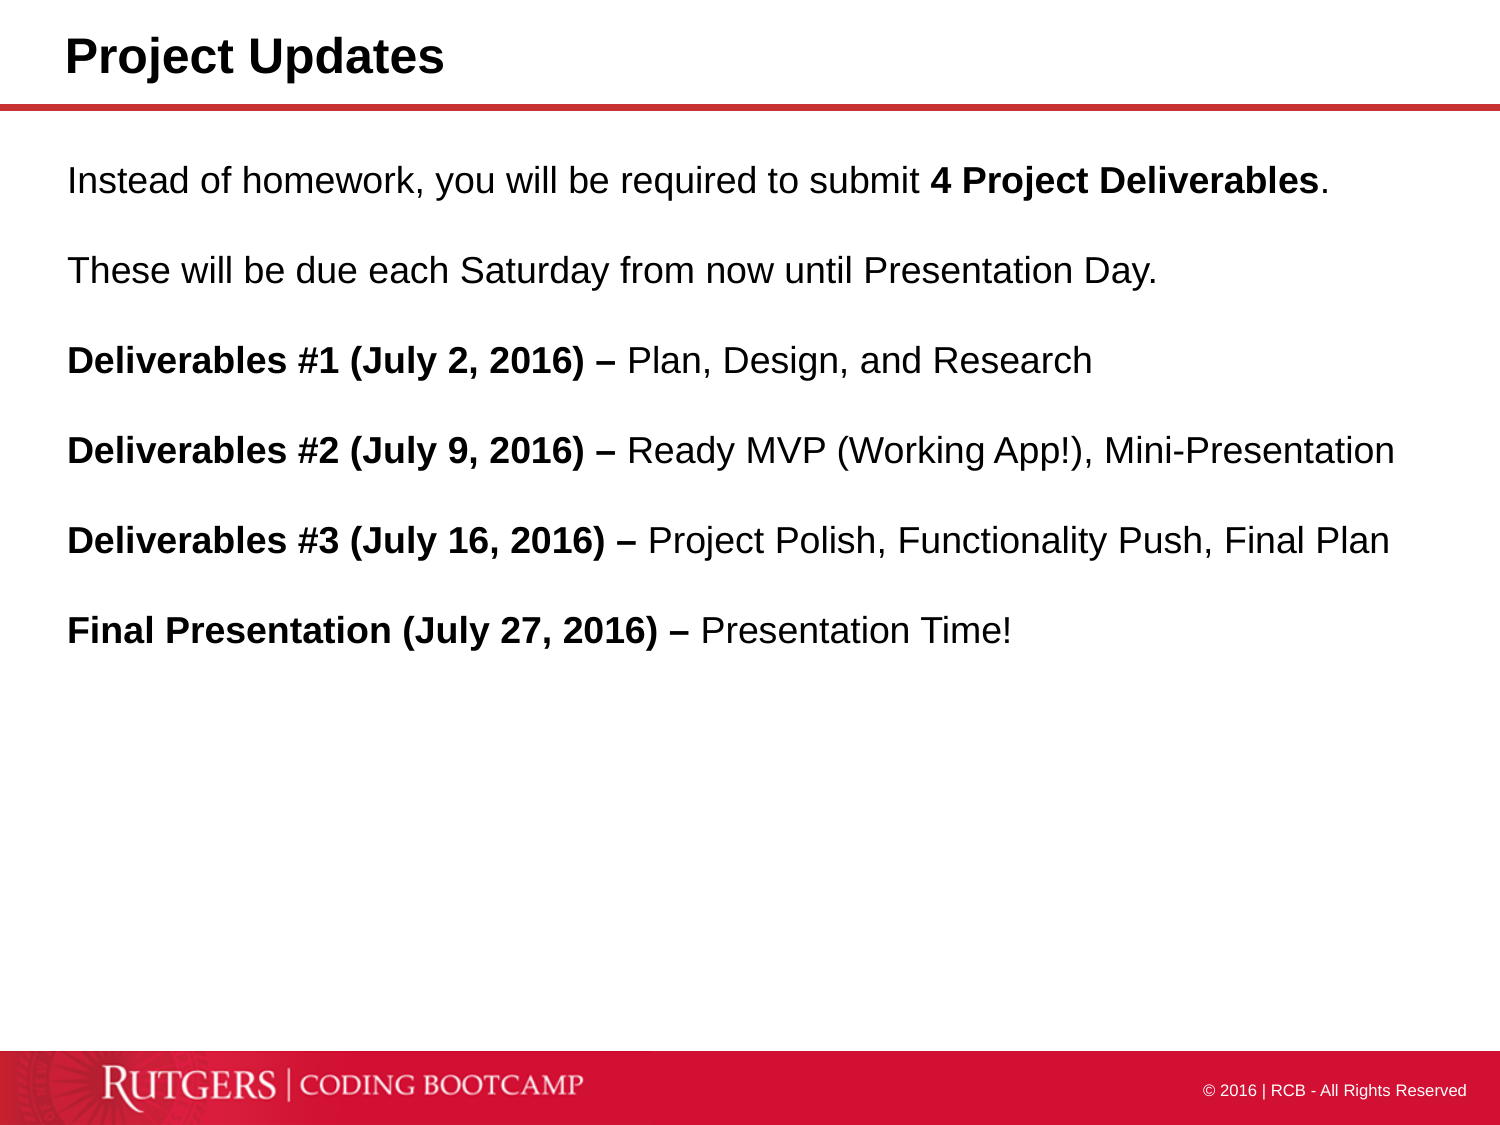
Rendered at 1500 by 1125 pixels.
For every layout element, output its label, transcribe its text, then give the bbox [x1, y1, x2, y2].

text_box Project Updates [49, 16, 1163, 91]
text_box Instead of homework, you will be required to submit 4 Project Deliverables. These will be due each Saturday from now until Presentation Day. Deliverables #1 (July 2, 2016) – Plan, Design, and Research Deliverables #2 (July 9, 2016) – Ready MVP (Working App!), Mini-Presentation Deliverables #3 (July 16, 2016) – Project Polish, Functionality Push, Final Plan Final Presentation (July 27, 2016) – Presentation Time! [52, 148, 1421, 749]
text_box [648, 1049, 1500, 1125]
picture [0, 1051, 651, 1125]
text_box [0, 0, 1500, 104]
text_box © 2016 | RCB - All Rights Reserved [1024, 1072, 1483, 1108]
